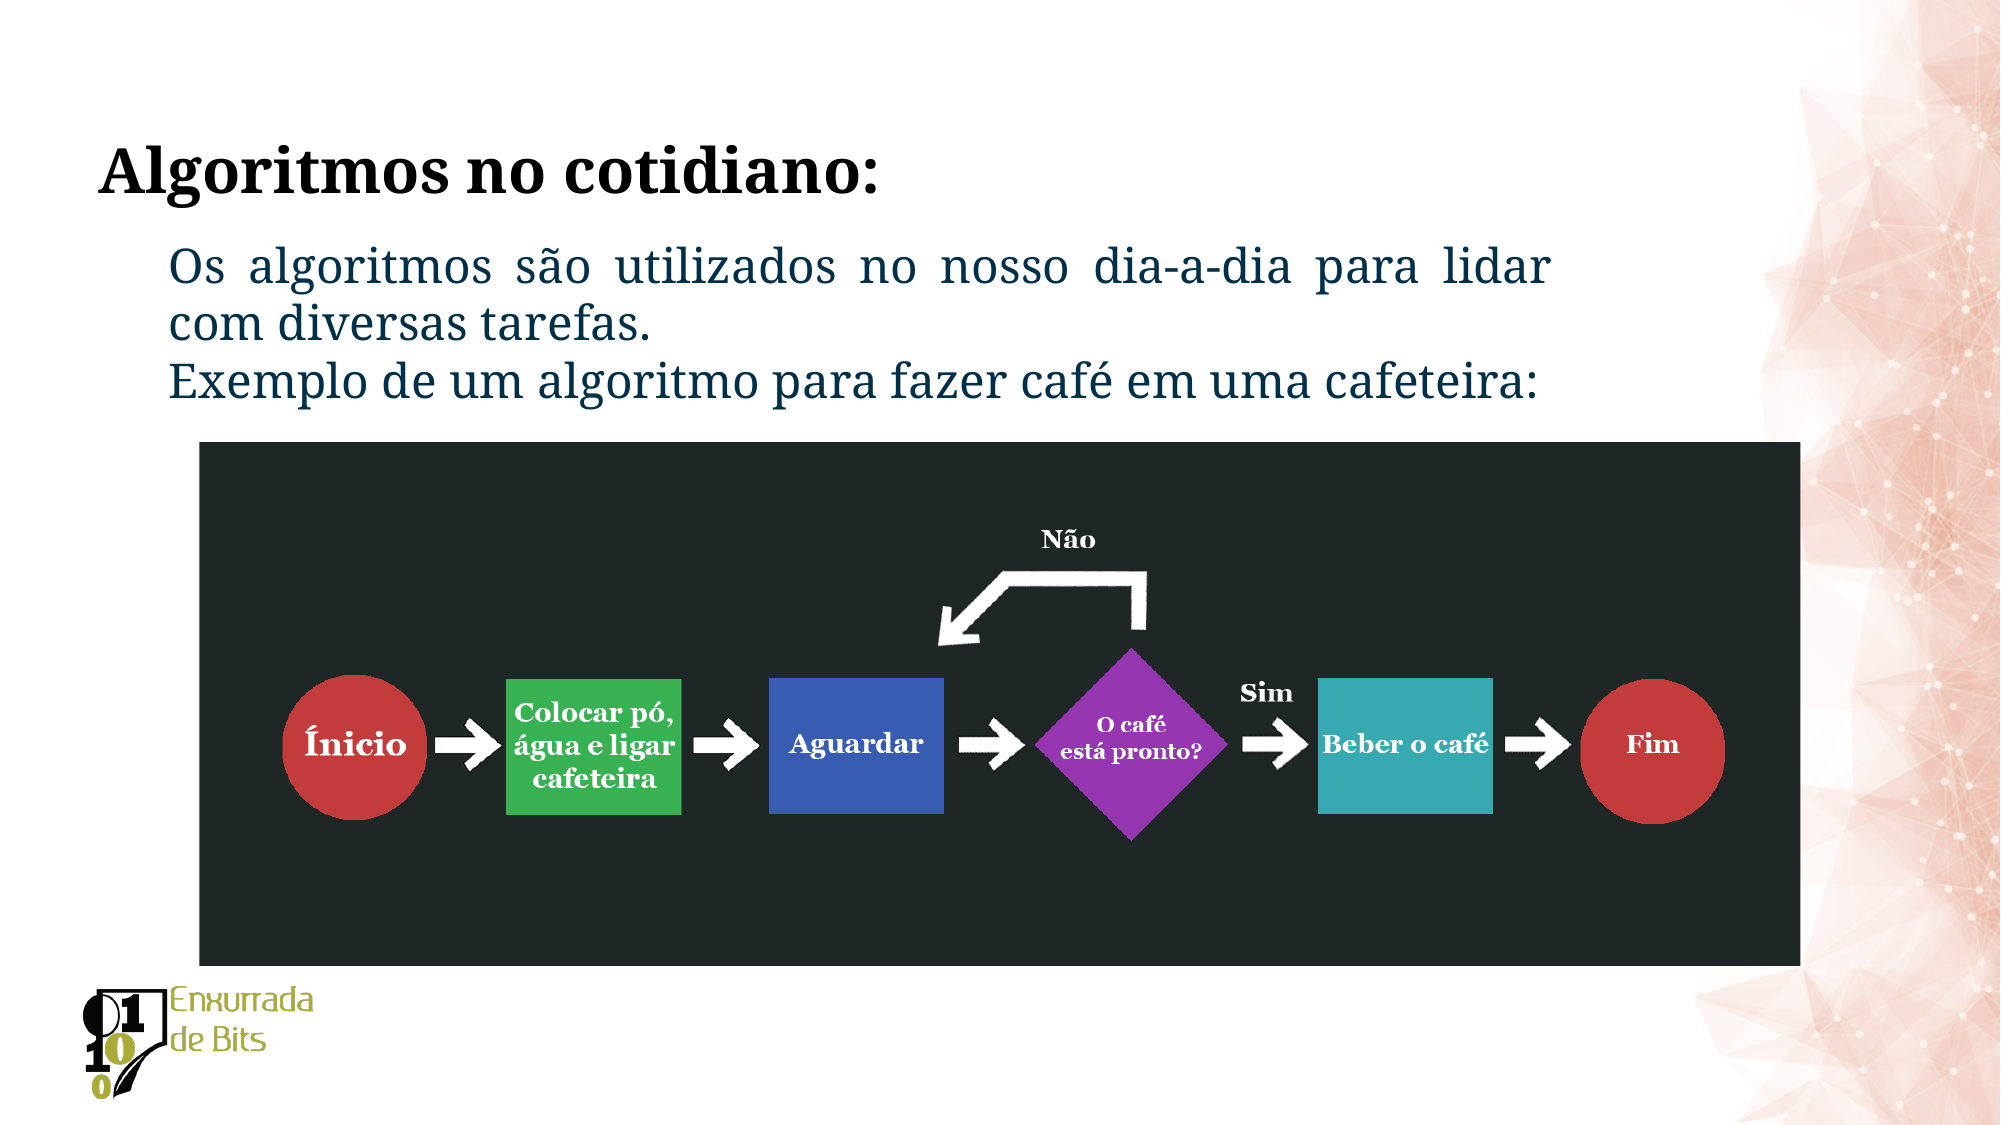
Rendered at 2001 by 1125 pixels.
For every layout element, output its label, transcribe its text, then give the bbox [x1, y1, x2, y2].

text_box Algoritmos no cotidiano: [83, 115, 1420, 259]
text_box Os algoritmos são utilizados no nosso dia-a-dia para lidar com diversas tarefas. Exemplo de um algoritmo para fazer café em uma cafeteira: [153, 220, 1570, 409]
picture [0, 0, 2000, 1125]
